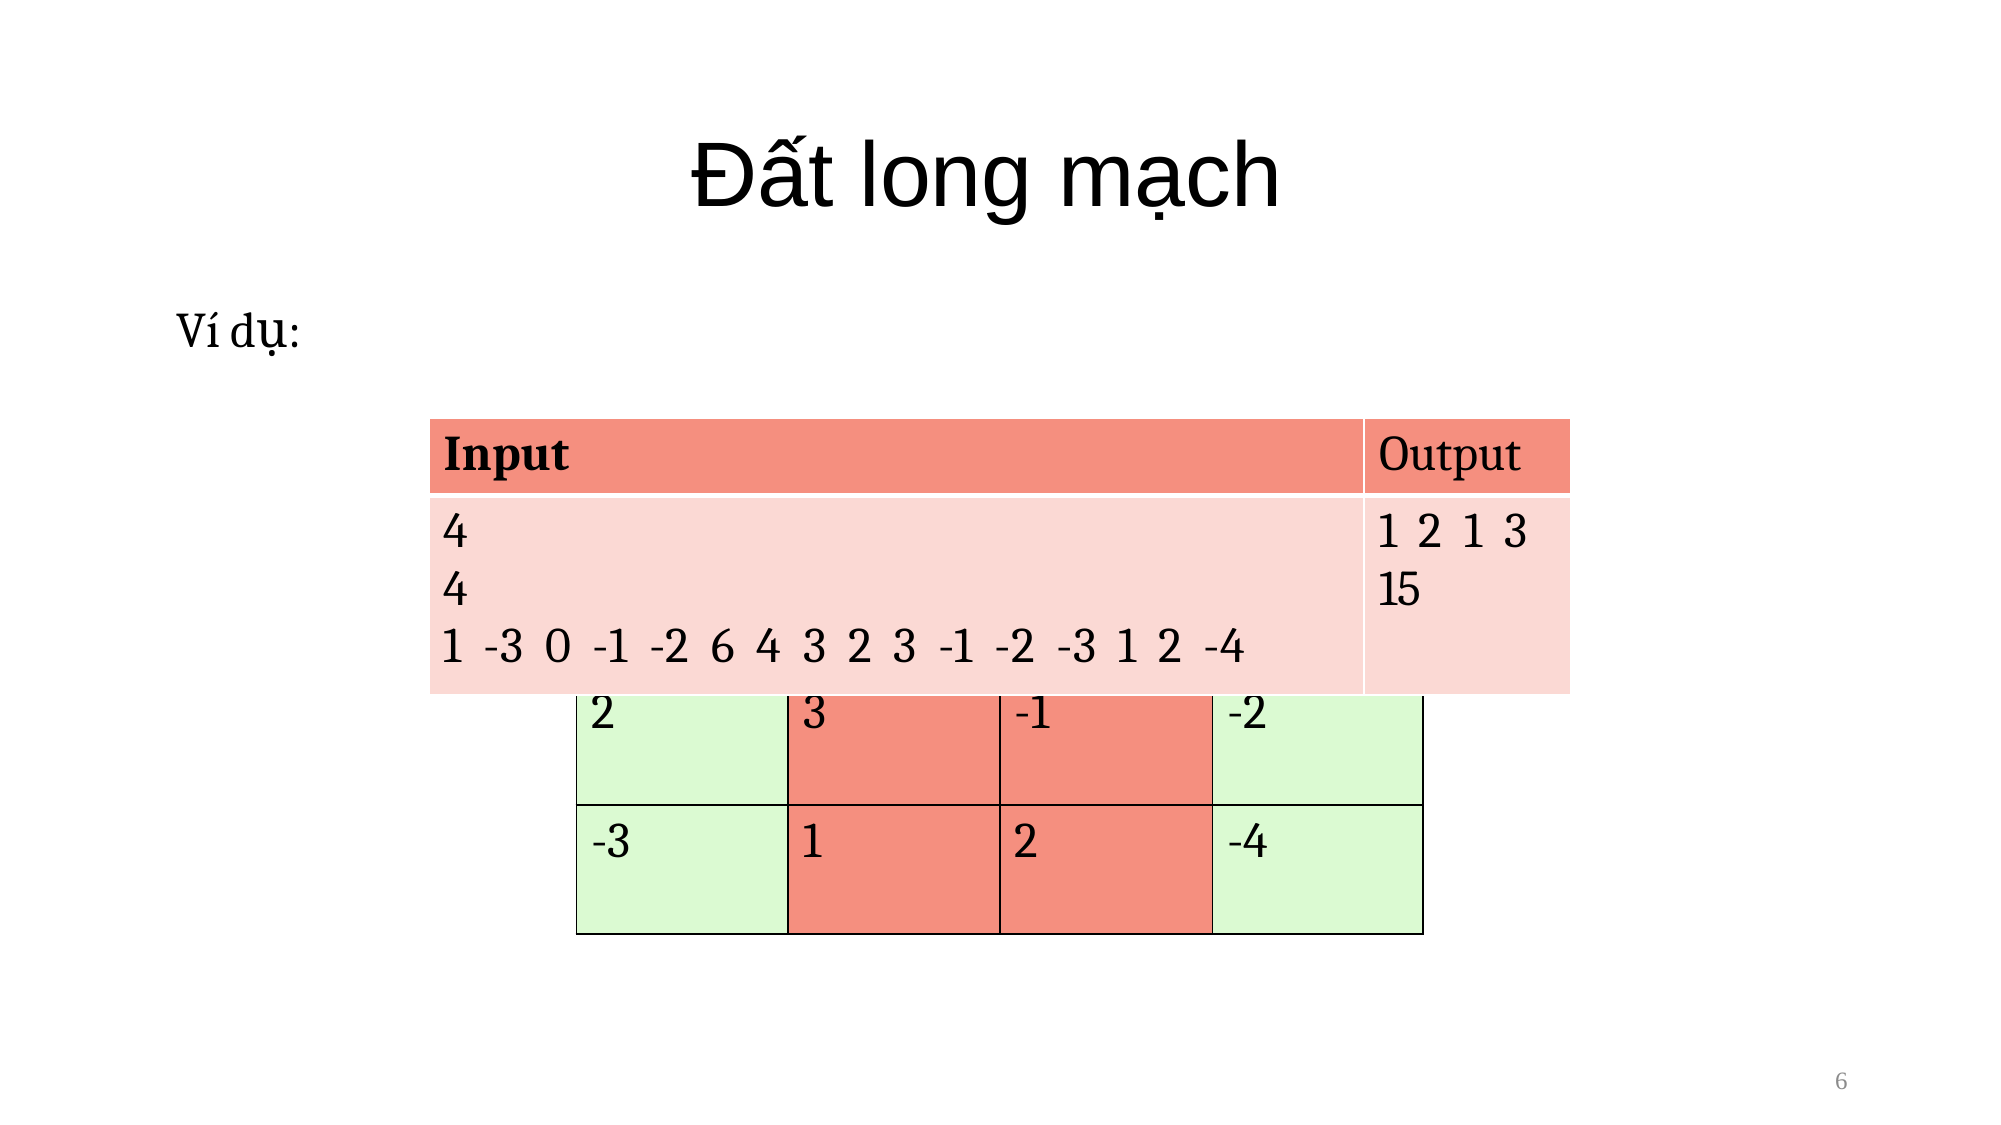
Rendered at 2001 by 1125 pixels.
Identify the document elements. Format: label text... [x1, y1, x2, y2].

table_cell 1 2 1 3 15 [1365, 498, 1570, 694]
table_header Output [1365, 419, 1570, 493]
table_cell 2 [577, 696, 787, 804]
table_cell 2 [1001, 806, 1212, 933]
table_header Input [430, 419, 1363, 493]
table_cell 1 [789, 806, 999, 933]
table_cell -3 [577, 806, 787, 933]
table_cell -4 [1213, 806, 1422, 933]
slide_number 6 [1412, 1042, 1863, 1103]
title Đất long mạch [174, 63, 1825, 289]
text_box Ví dụ: [161, 290, 1161, 366]
table_cell -1 [1001, 696, 1212, 804]
table_cell 3 [789, 696, 999, 804]
table_cell 4 4 1 -3 0 -1 -2 6 4 3 2 3 -1 -2 -3 1 2 -4 [430, 498, 1363, 694]
table_cell -2 [1213, 696, 1422, 804]
